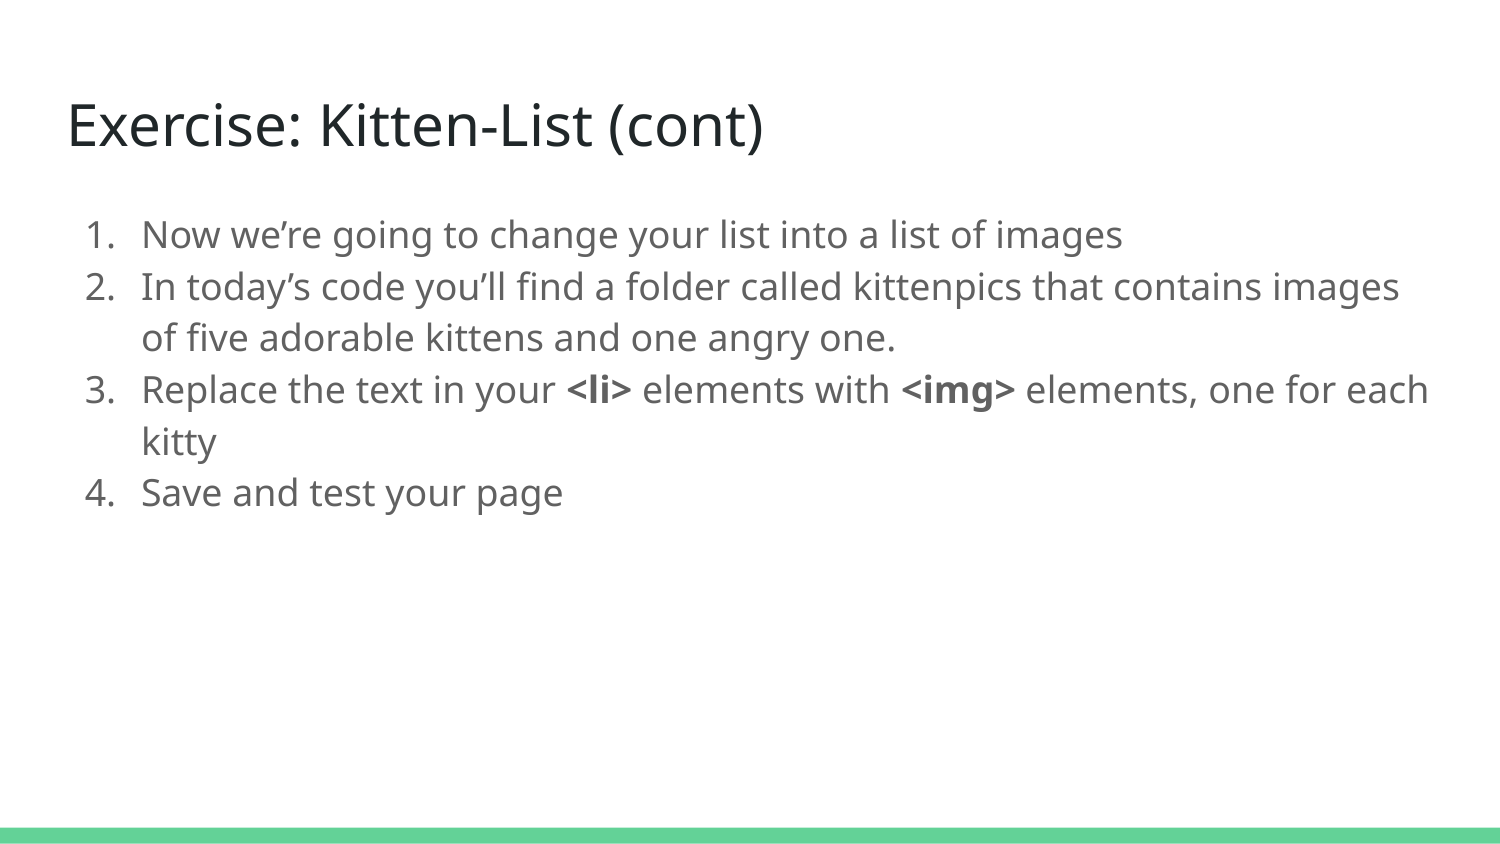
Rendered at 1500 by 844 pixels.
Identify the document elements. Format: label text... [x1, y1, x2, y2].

list Now we’re going to change your list into a list of images In today’s code you’ll find a folder called kittenpics that contains images of five adorable kittens and one angry one. Replace the text in your <li> elements with <img> elements, one for each kitty Save and test your page [51, 189, 1449, 750]
title Exercise: Kitten-List (cont) [51, 72, 1449, 167]
